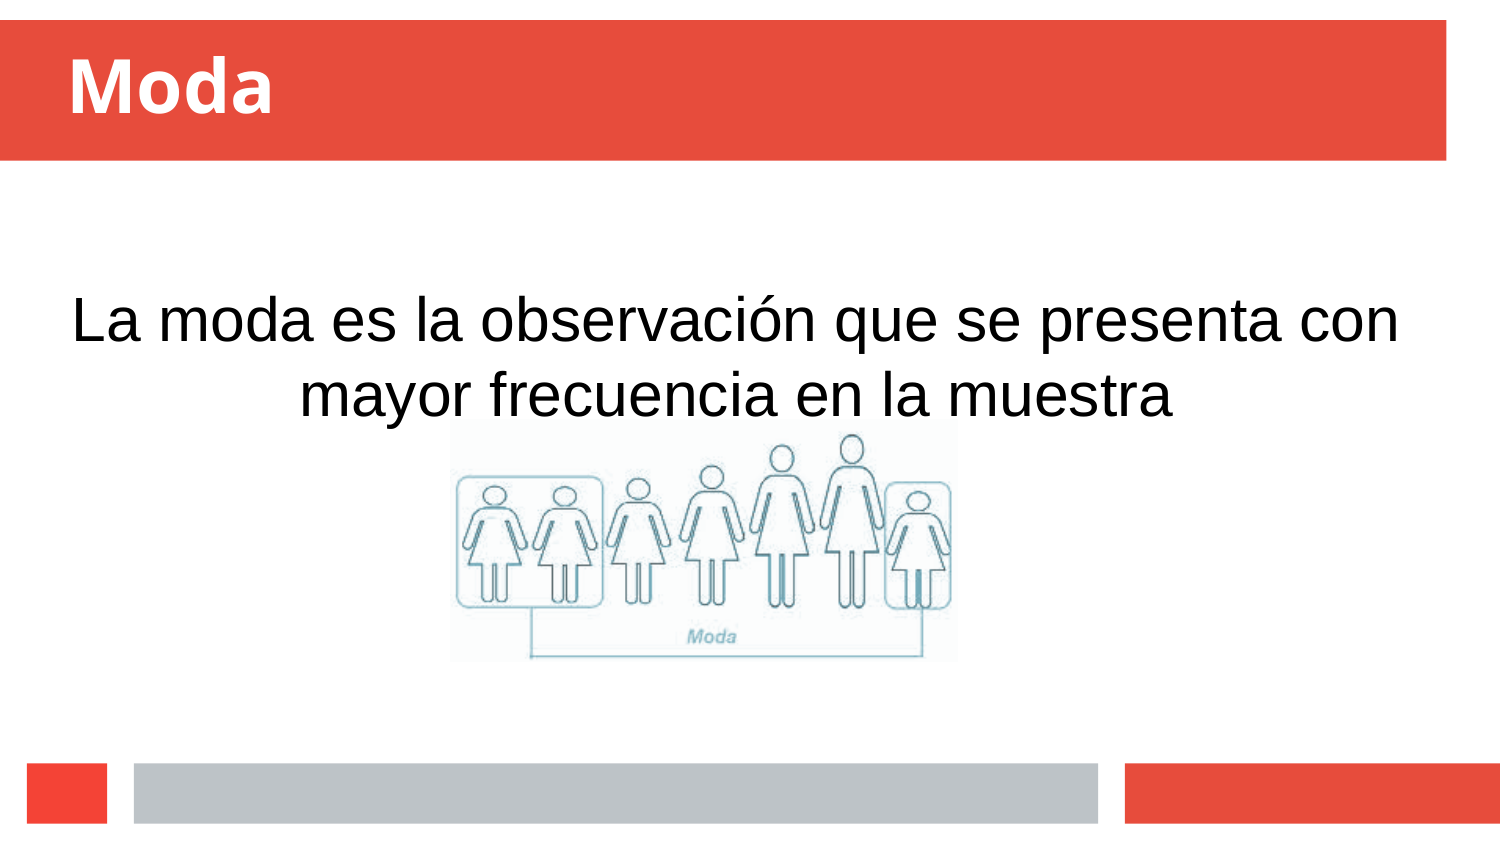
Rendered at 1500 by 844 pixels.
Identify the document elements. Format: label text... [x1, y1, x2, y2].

title Moda [53, 40, 1447, 141]
picture [450, 418, 958, 662]
subtitle La moda es la observación que se presenta con mayor frecuencia en la muestra [53, 266, 1420, 790]
